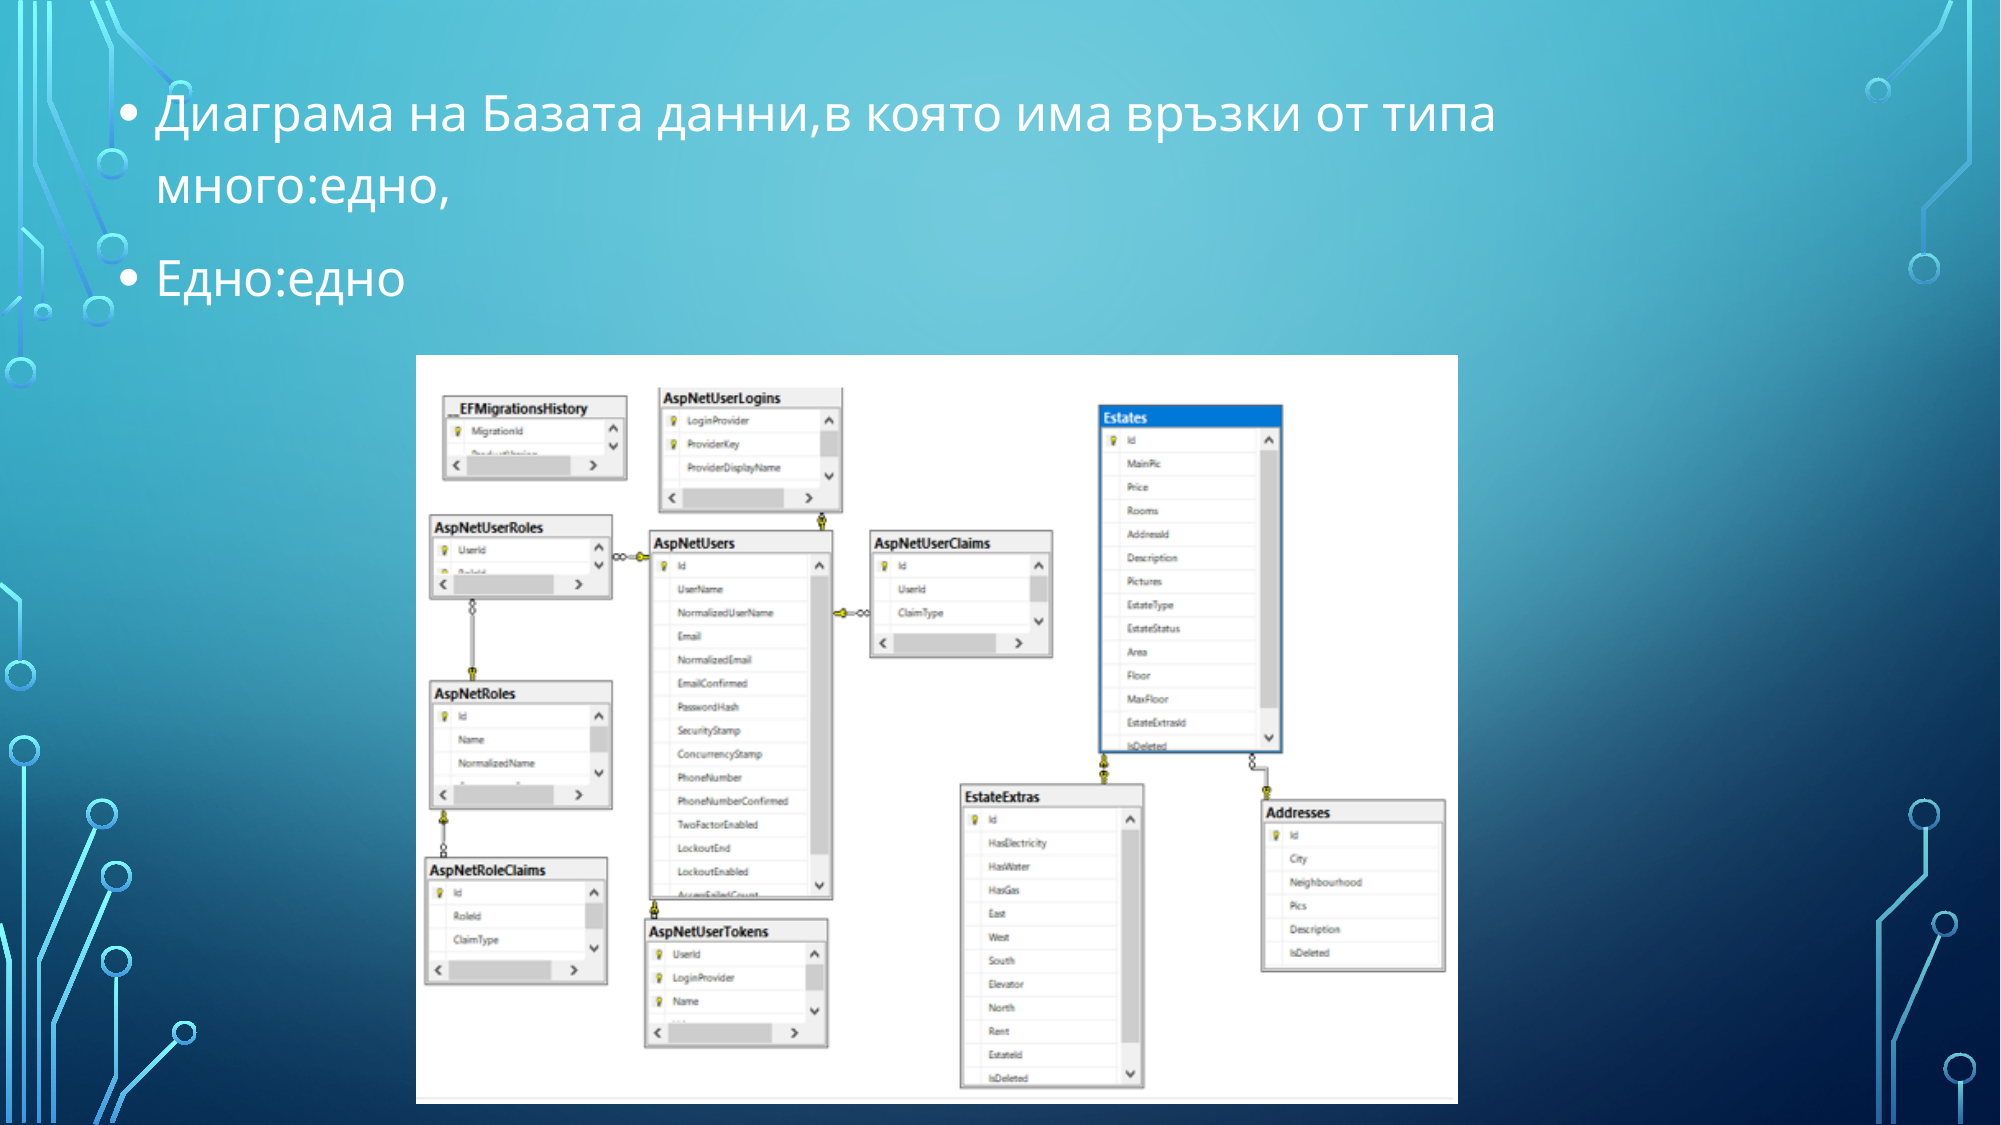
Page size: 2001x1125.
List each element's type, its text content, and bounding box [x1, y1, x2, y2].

picture [416, 355, 1458, 1105]
list Диаграма на Базата данни,в която има връзки от типа много:едно, Едно:едно [102, 62, 1813, 275]
